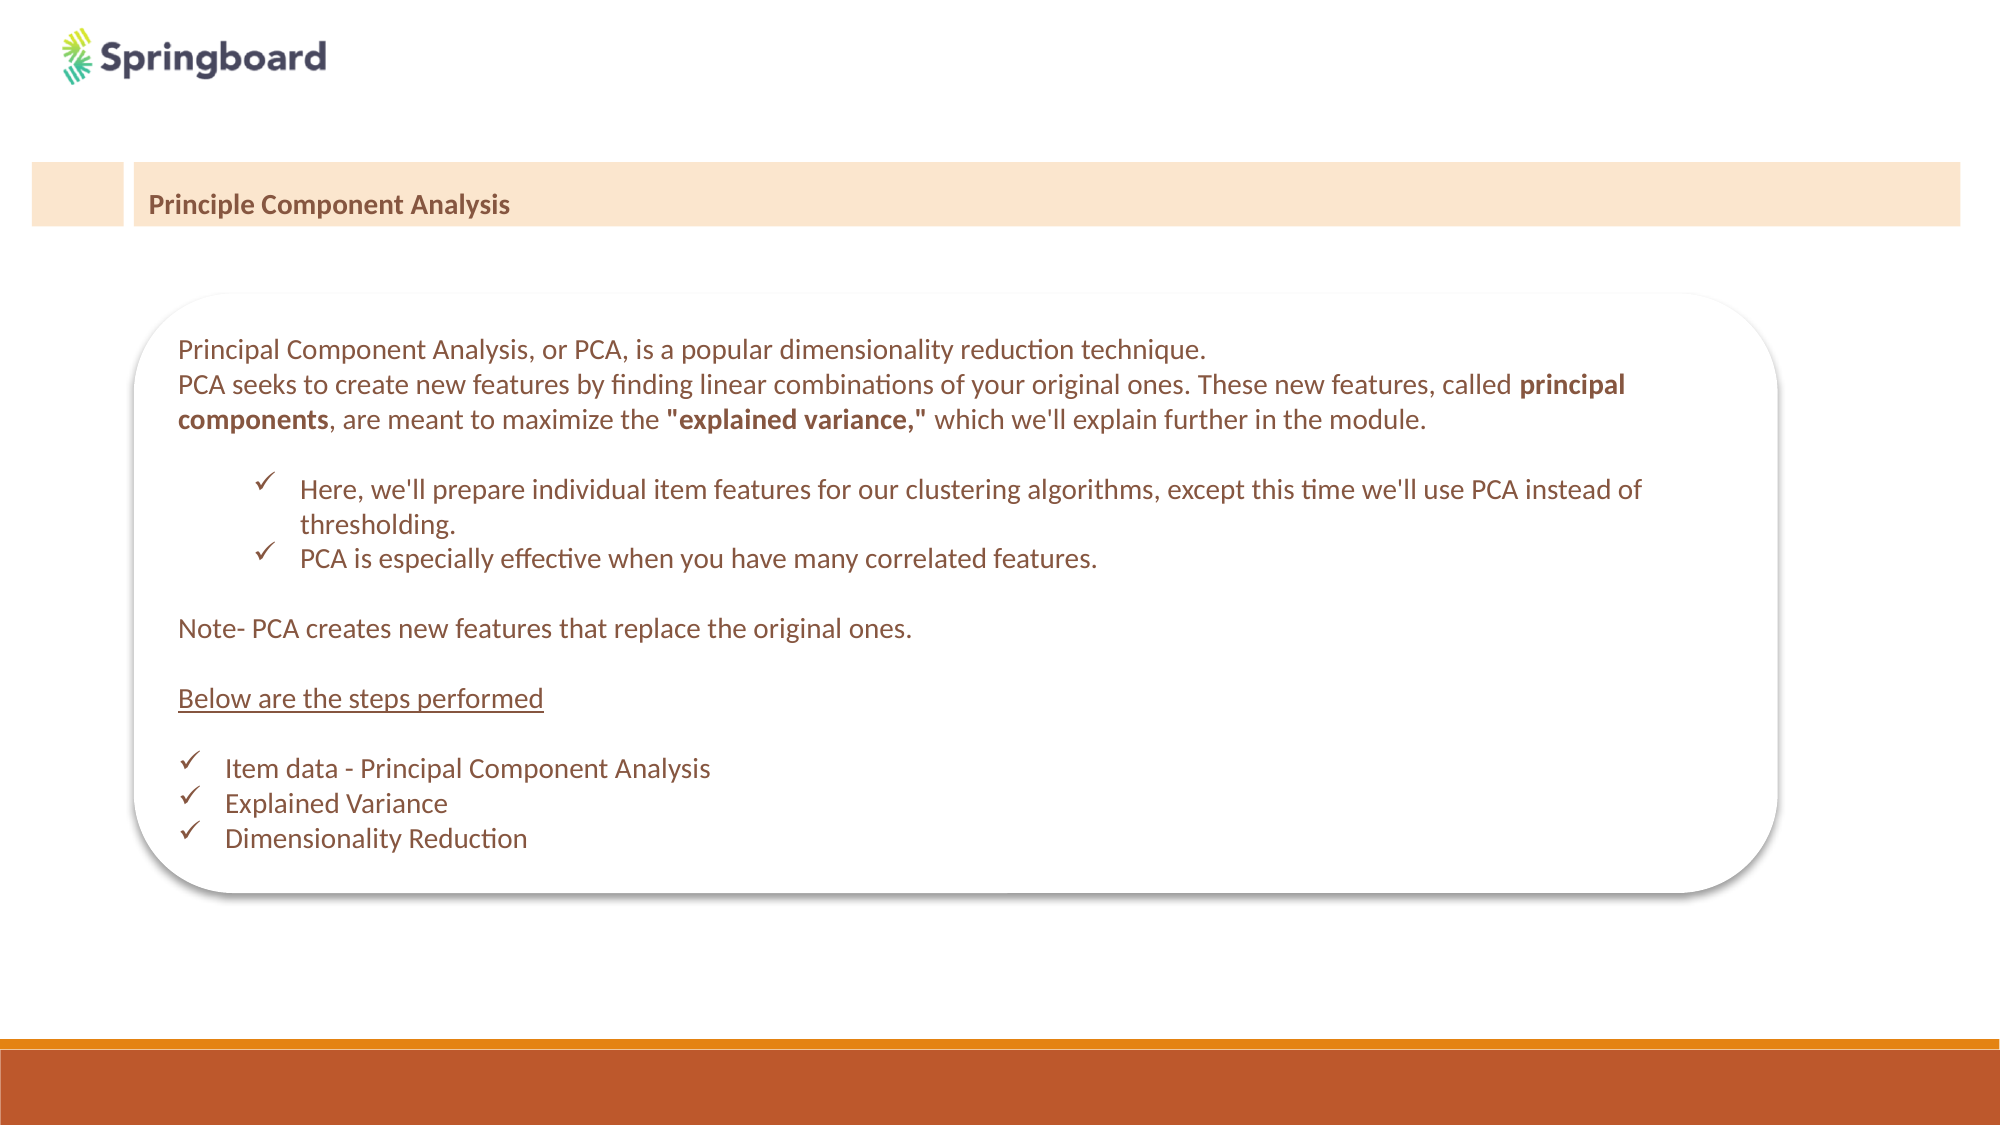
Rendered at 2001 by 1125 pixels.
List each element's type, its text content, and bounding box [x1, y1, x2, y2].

text_box Principal Component Analysis, or PCA, is a popular dimensionality reduction technique. PCA seeks to create new features by finding linear combinations of your original ones. These new features, called principal components, are meant to maximize the "explained variance," which we'll explain further in the module. Here, we'll prepare individual item features for our clustering algorithms, except this time we'll use PCA instead of thresholding. PCA is especially effective when you have many correlated features. Note- PCA creates new features that replace the original ones. Below are the steps performed Item data - Principal Component Analysis Explained Variance Dimensionality Reduction [133, 293, 1778, 894]
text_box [31, 161, 1961, 227]
picture [57, 17, 333, 96]
